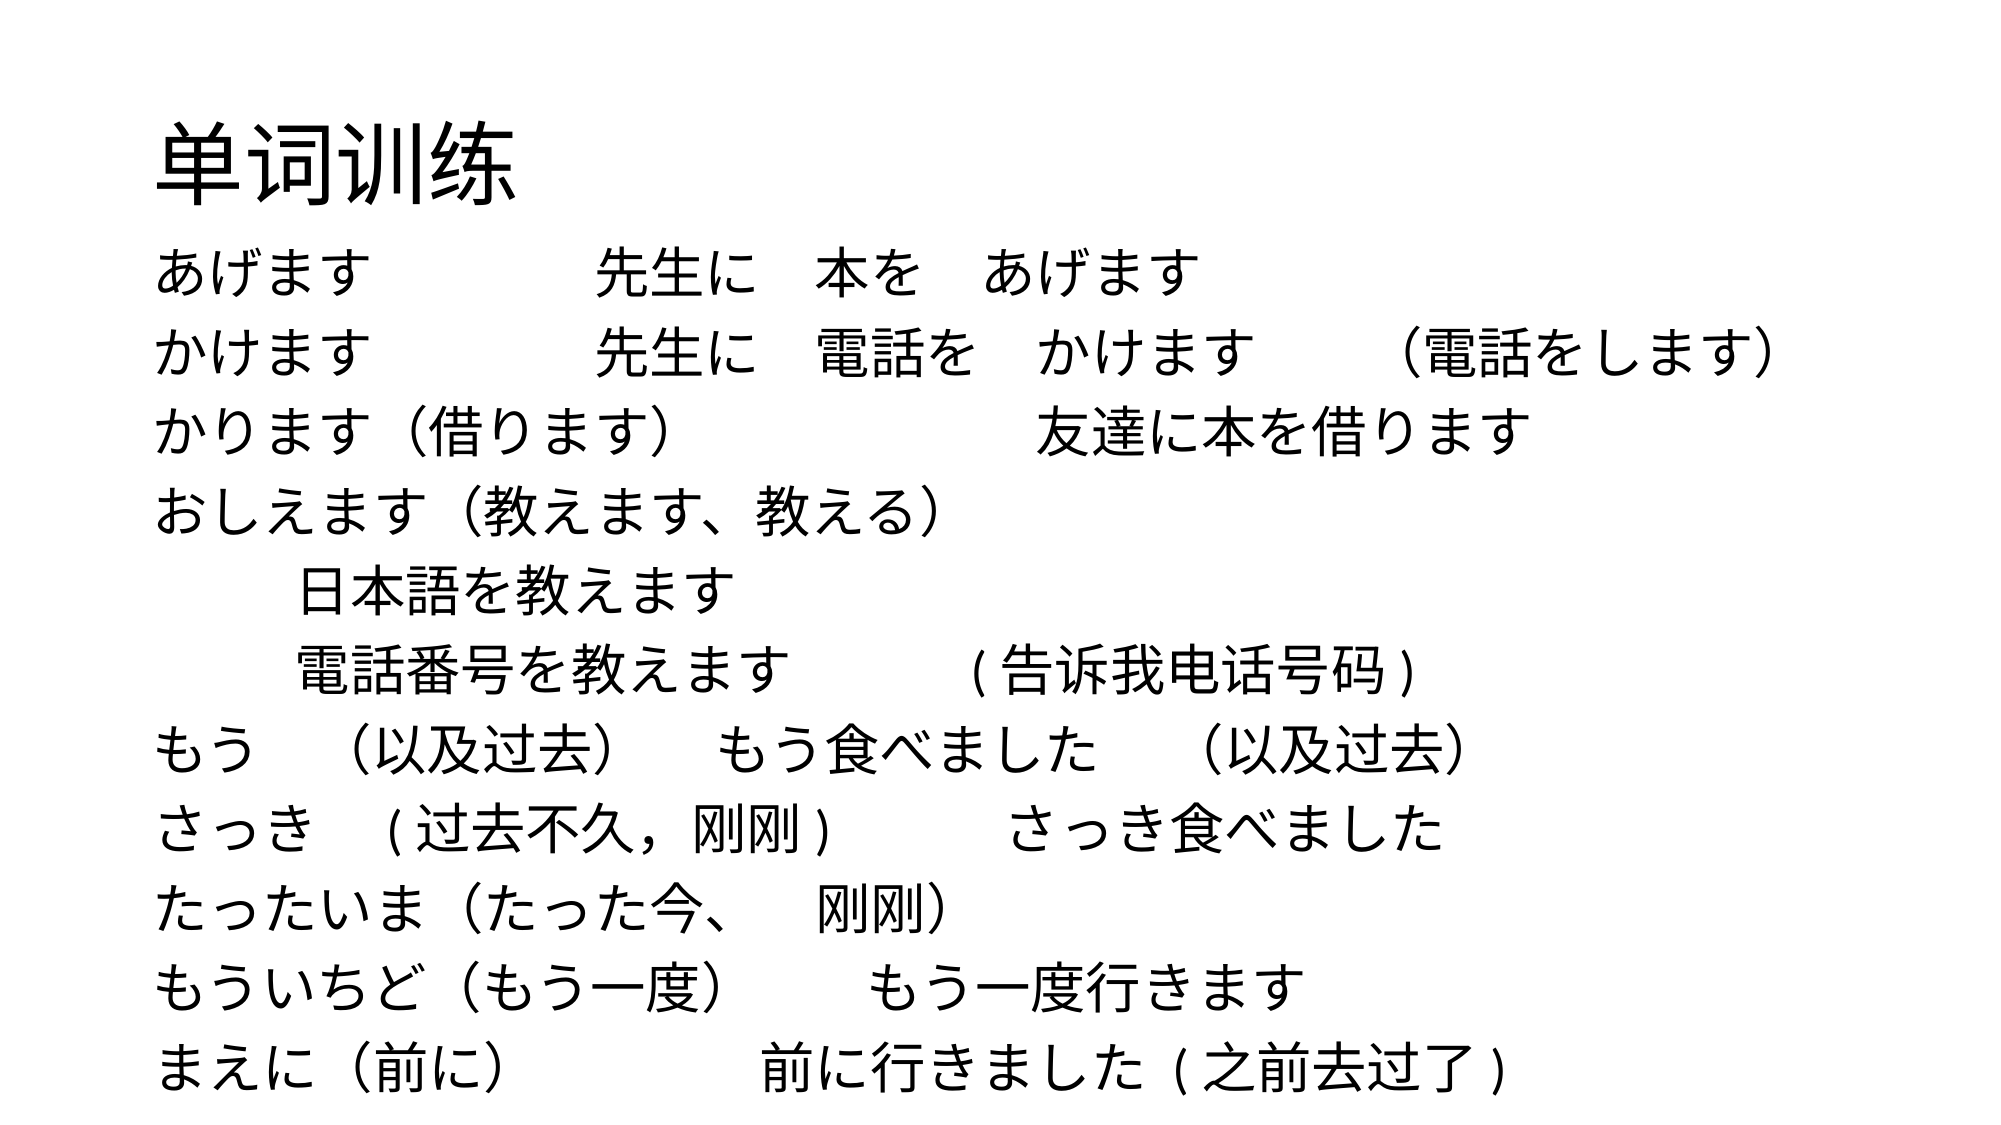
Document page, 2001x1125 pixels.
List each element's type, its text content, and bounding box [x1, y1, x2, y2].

list あげます 先生に 本を あげます かけます 先生に 電話を かけます （電話をします） かります（借ります） 友達に本を借ります おしえます（教えます、教える） 日本語を教えます 電話番号を教えます (告诉我电话号码) もう （以及过去） もう食べました （以及过去） さっき (过去不久，刚刚) さっき食べました たったいま（たった今、 刚刚） もういちど（もう一度） もう一度行きます まえに（前に） 前に行きました (之前去过了) [137, 238, 1972, 1108]
title 单词训练 [137, 59, 1863, 238]
